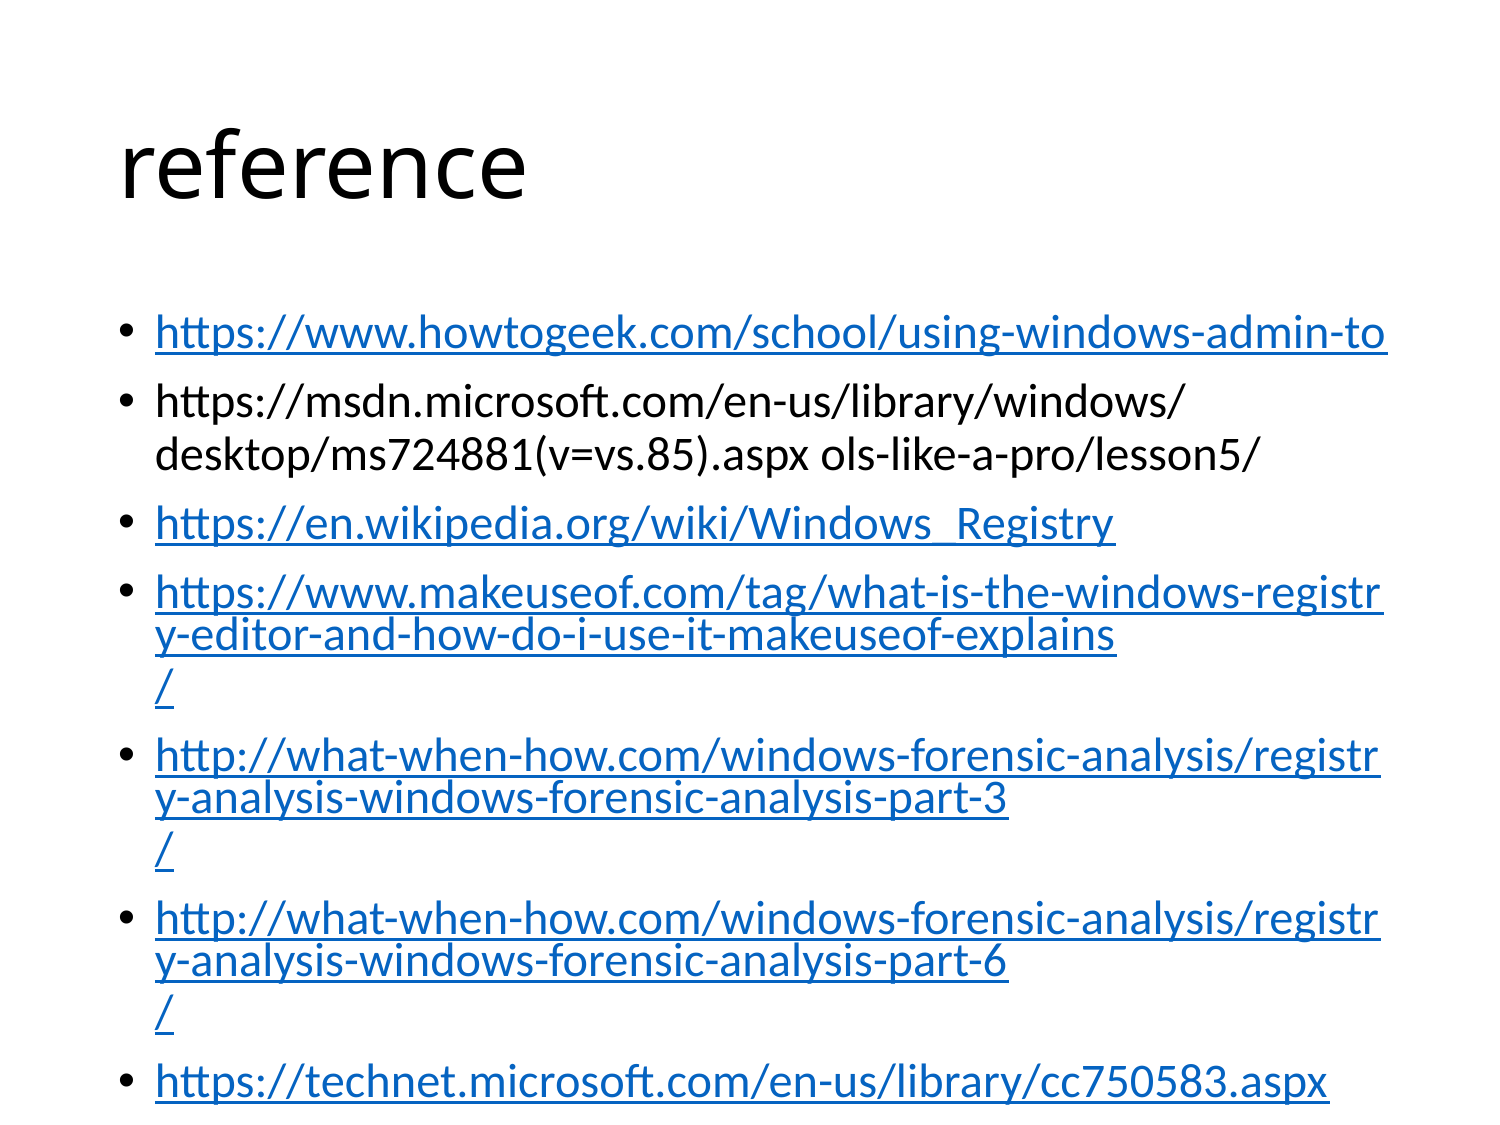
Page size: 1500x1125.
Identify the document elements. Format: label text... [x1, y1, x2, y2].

list https://www.howtogeek.com/school/using-windows-admin-to https://msdn.microsoft.com/en-us/library/windows/desktop/ms724881(v=vs.85).aspx ols-like-a-pro/lesson5/ https://en.wikipedia.org/wiki/Windows_Registry https://www.makeuseof.com/tag/what-is-the-windows-registry-editor-and-how-do-i-use-it-makeuseof-explains/ http://what-when-how.com/windows-forensic-analysis/registry-analysis-windows-forensic-analysis-part-3/ http://what-when-how.com/windows-forensic-analysis/registry-analysis-windows-forensic-analysis-part-6/ https://technet.microsoft.com/en-us/library/cc750583.aspx [103, 299, 1397, 1014]
title reference [103, 59, 1397, 278]
